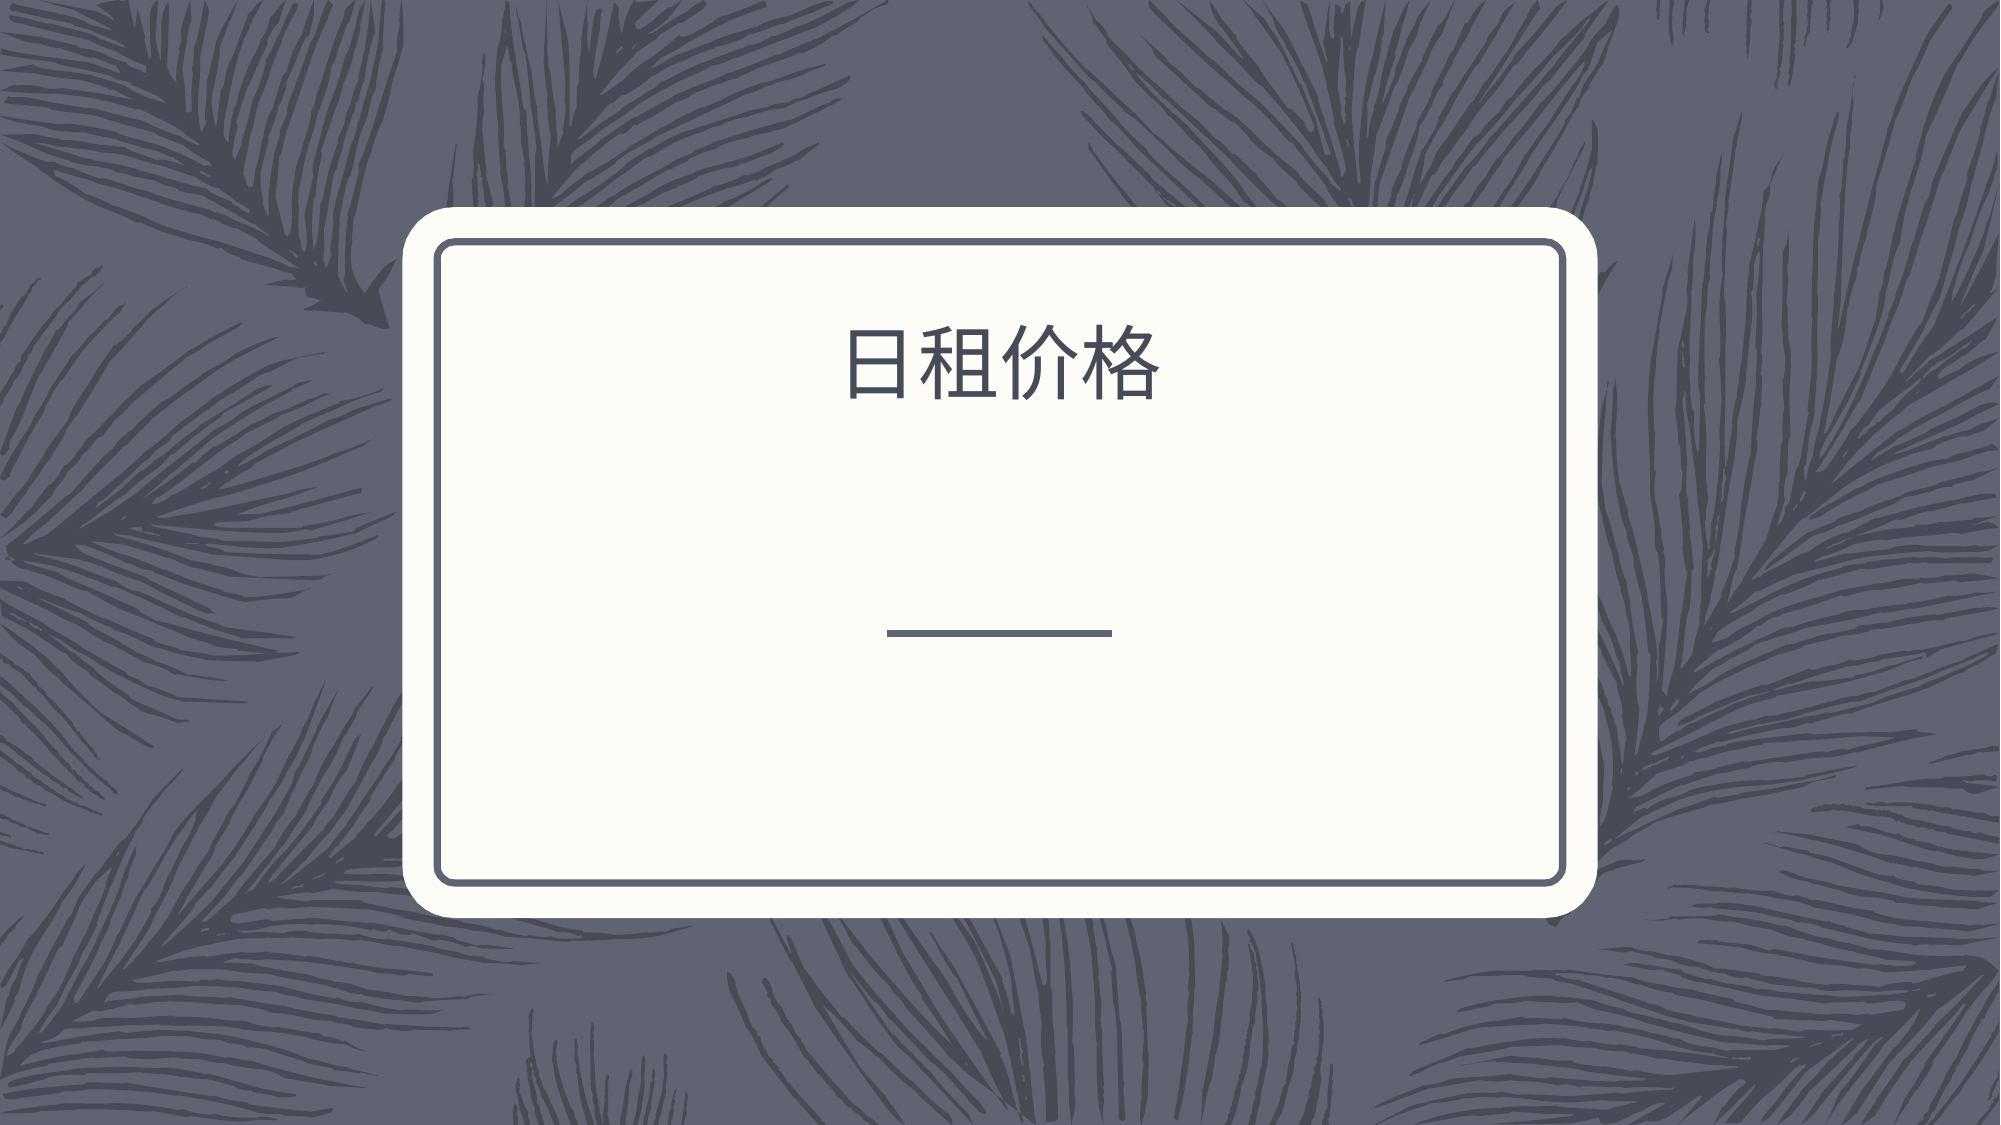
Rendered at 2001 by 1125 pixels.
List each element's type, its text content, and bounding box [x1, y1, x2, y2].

title 日租价格 [518, 300, 1480, 603]
